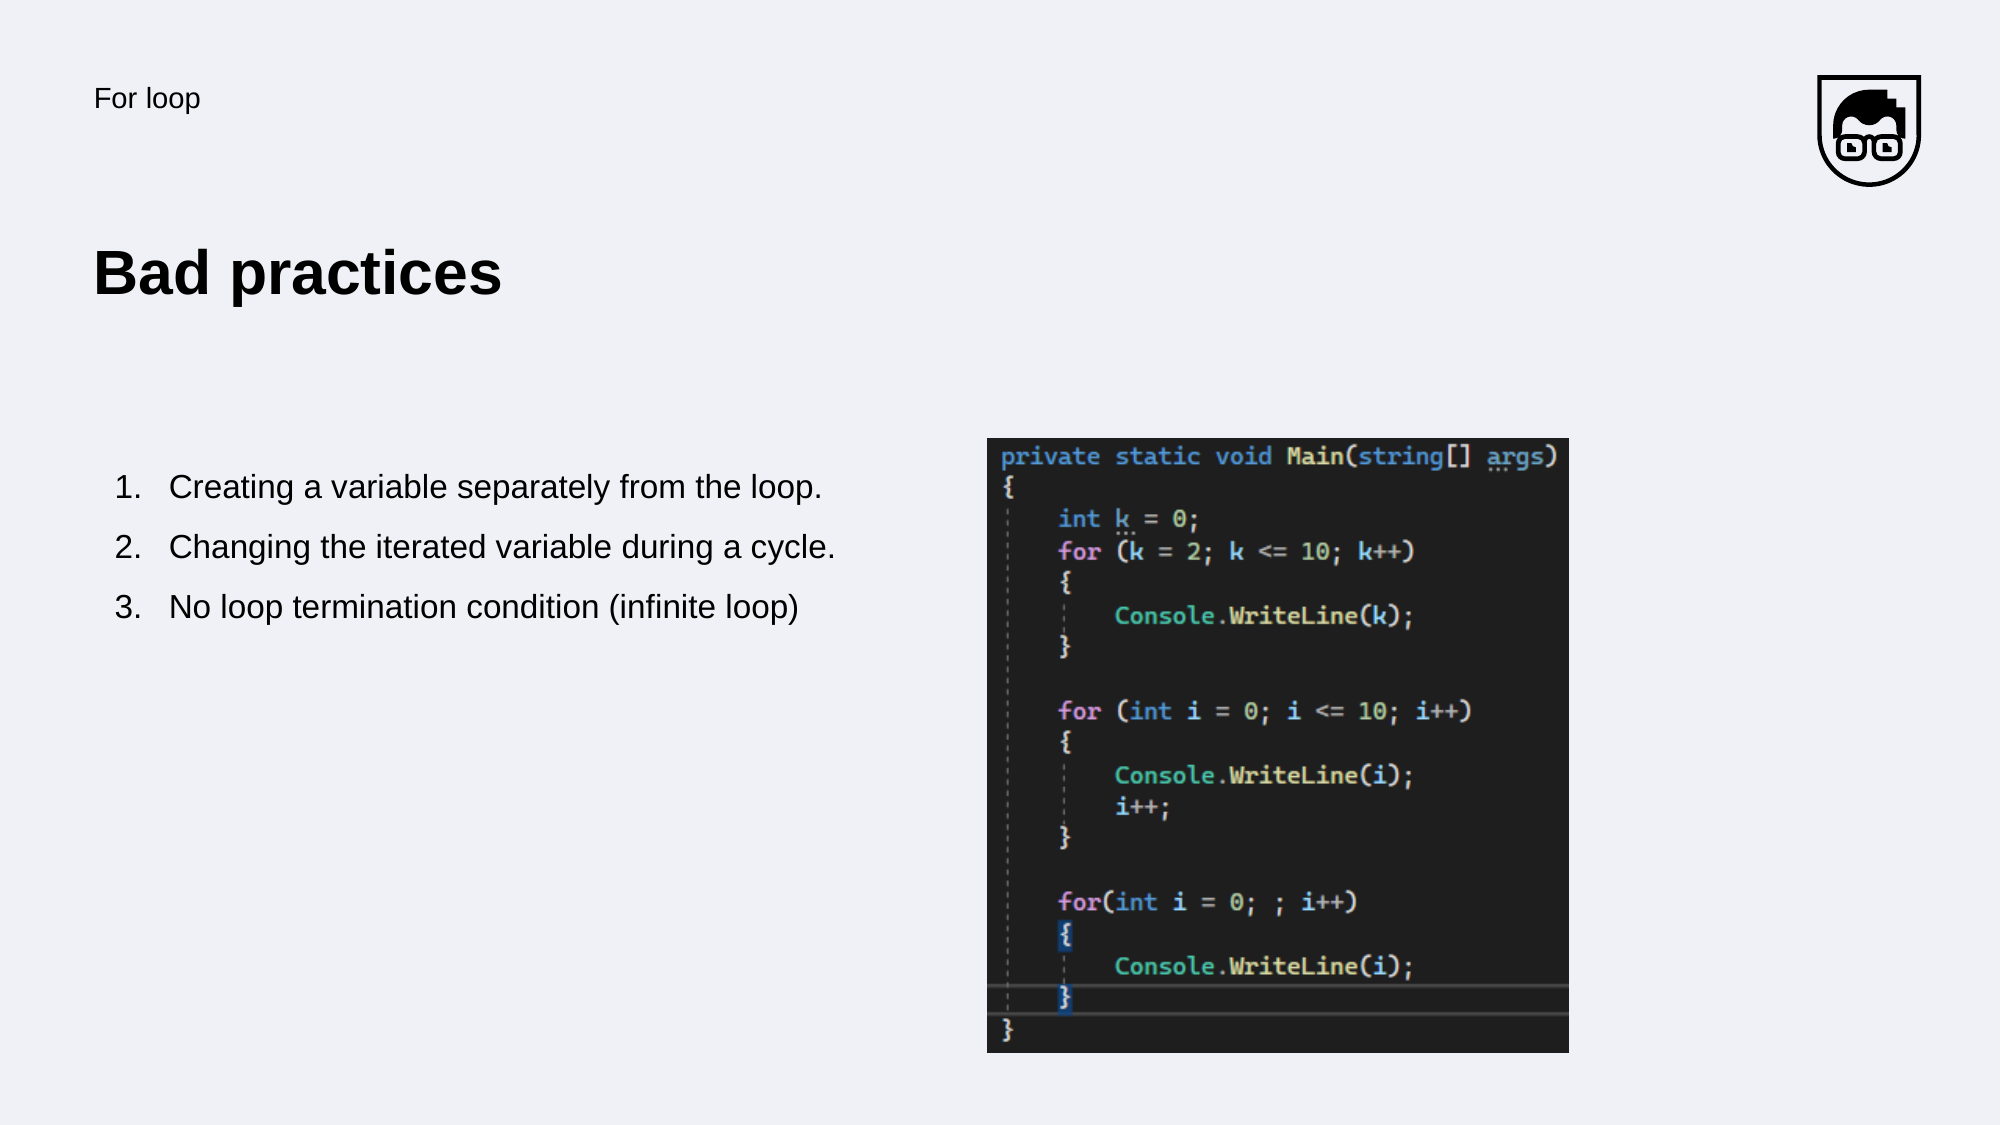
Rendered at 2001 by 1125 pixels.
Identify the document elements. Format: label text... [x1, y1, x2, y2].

list Creating a variable separately from the loop. Changing the iterated variable during a cycle. No loop termination condition (infinite loop) [78, 438, 1861, 1103]
list For loop [78, 75, 1000, 150]
title Bad practices [78, 224, 1851, 438]
picture [987, 437, 1570, 1053]
